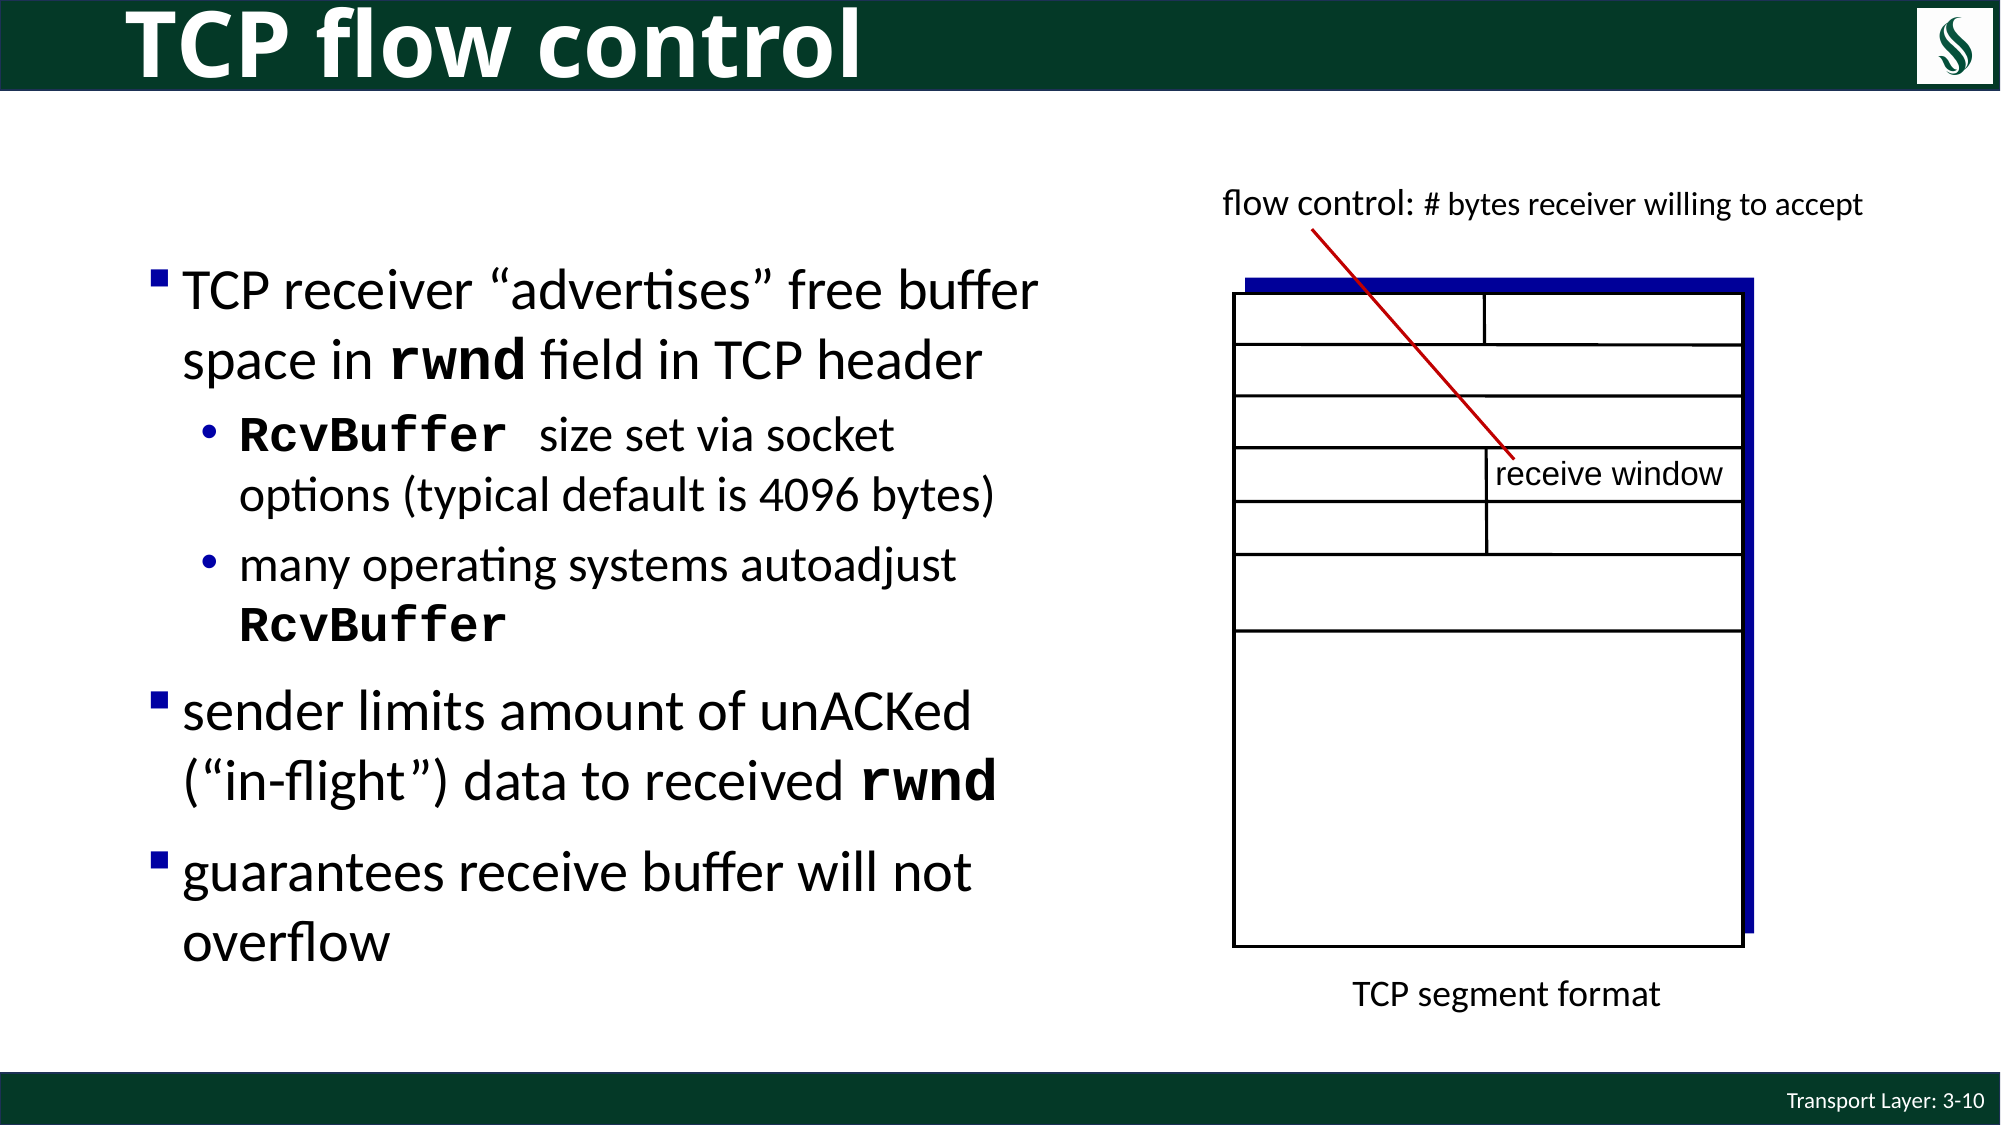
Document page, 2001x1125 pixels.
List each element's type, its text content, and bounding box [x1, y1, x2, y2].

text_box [1207, 175, 1922, 1023]
picture [1979, 8, 1993, 84]
text_box TCP receiver “advertises” free buffer space in rwnd field in TCP header RcvBuffer size set via socket options (typical default is 4096 bytes) many operating systems autoadjust RcvBuffer sender limits amount of unACKed (“in-flight”) data to received rwnd guarantees receive buffer will not overflow [109, 243, 1066, 1049]
slide_number Transport Layer: 3-10 [1550, 1072, 2000, 1125]
title TCP flow control [109, 0, 1979, 121]
